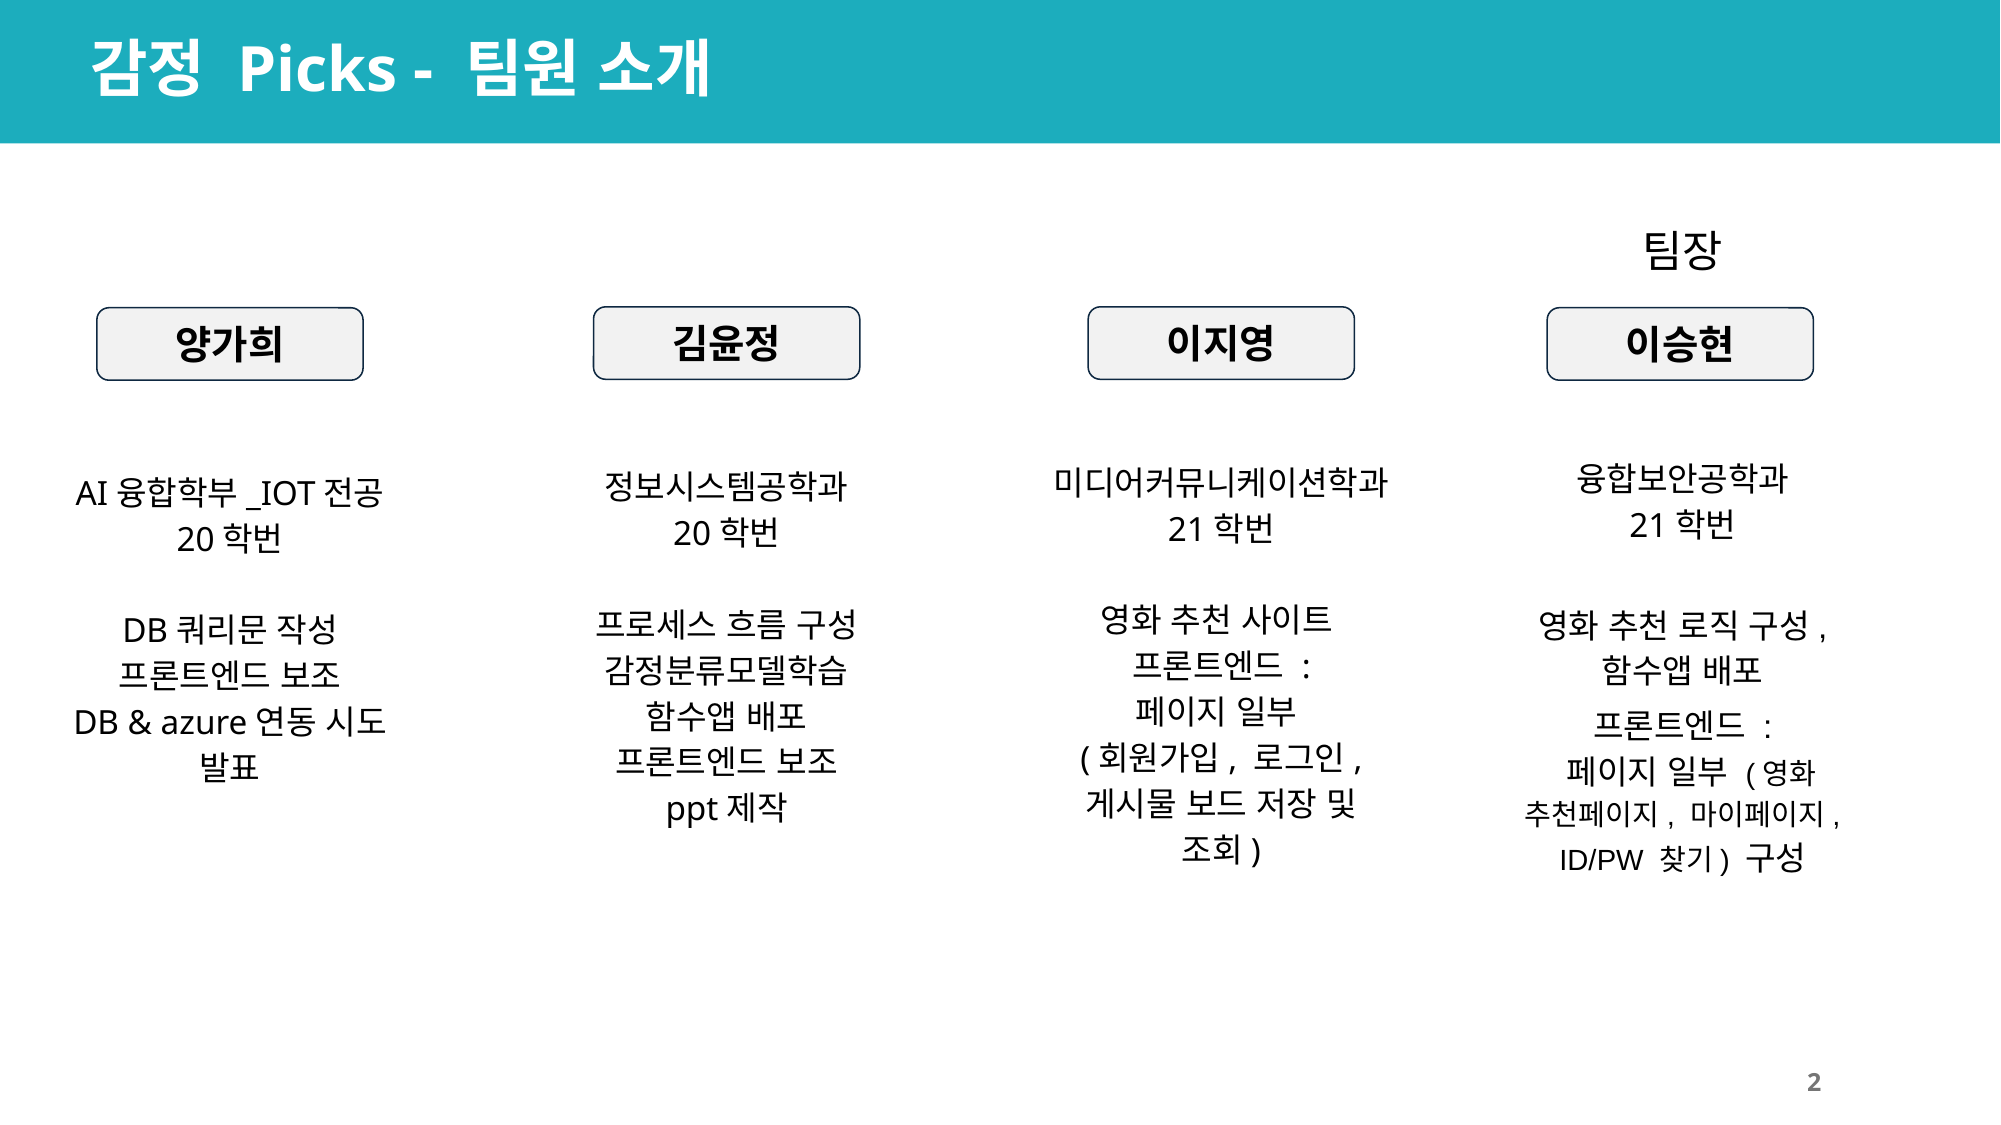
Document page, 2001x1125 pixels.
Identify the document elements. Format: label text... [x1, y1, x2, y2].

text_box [538, 306, 916, 828]
text_box 팀장 [1606, 208, 1760, 269]
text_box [44, 307, 416, 748]
title 감정 Picks - 팀원 소개 [0, 0, 2000, 144]
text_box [1496, 307, 1870, 846]
slide_number ‹#› [1386, 1053, 1837, 1114]
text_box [1037, 306, 1406, 738]
